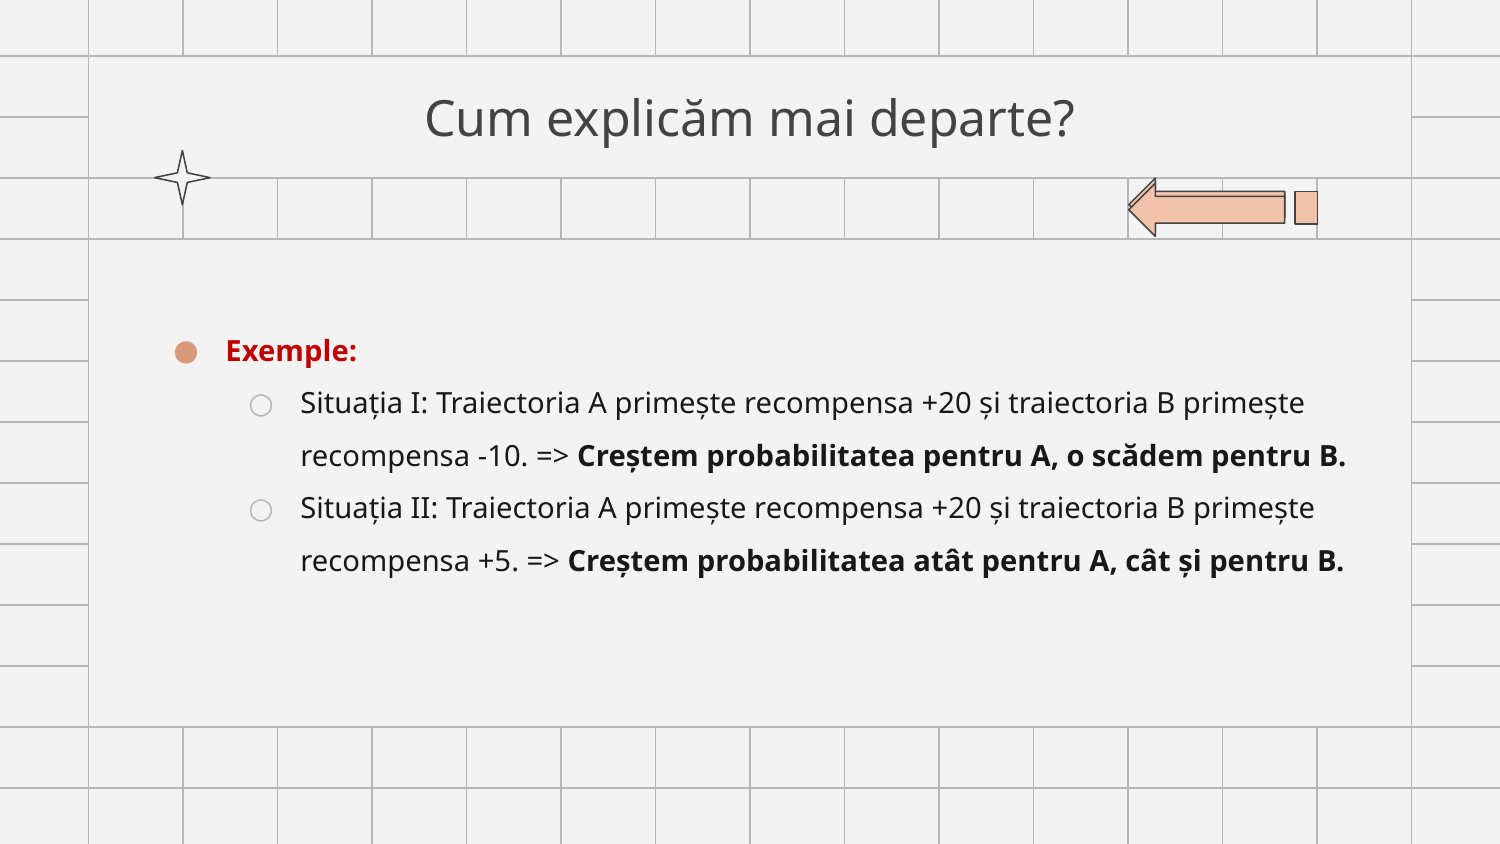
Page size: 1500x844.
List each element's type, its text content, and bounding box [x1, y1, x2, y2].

text_box Exemple: Situația I: Traiectoria A primește recompensa +20 și traiectoria B primește recompensa -10. => Creștem probabilitatea pentru A, o scădem pentru B. Situația II: Traiectoria A primește recompensa +20 și traiectoria B primește recompensa +5. => Creștem probabilitatea atât pentru A, cât și pentru B. [135, 299, 1365, 679]
title Cum explicăm mai departe? [88, 55, 1412, 179]
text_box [1128, 177, 1318, 237]
text_box [154, 150, 211, 205]
